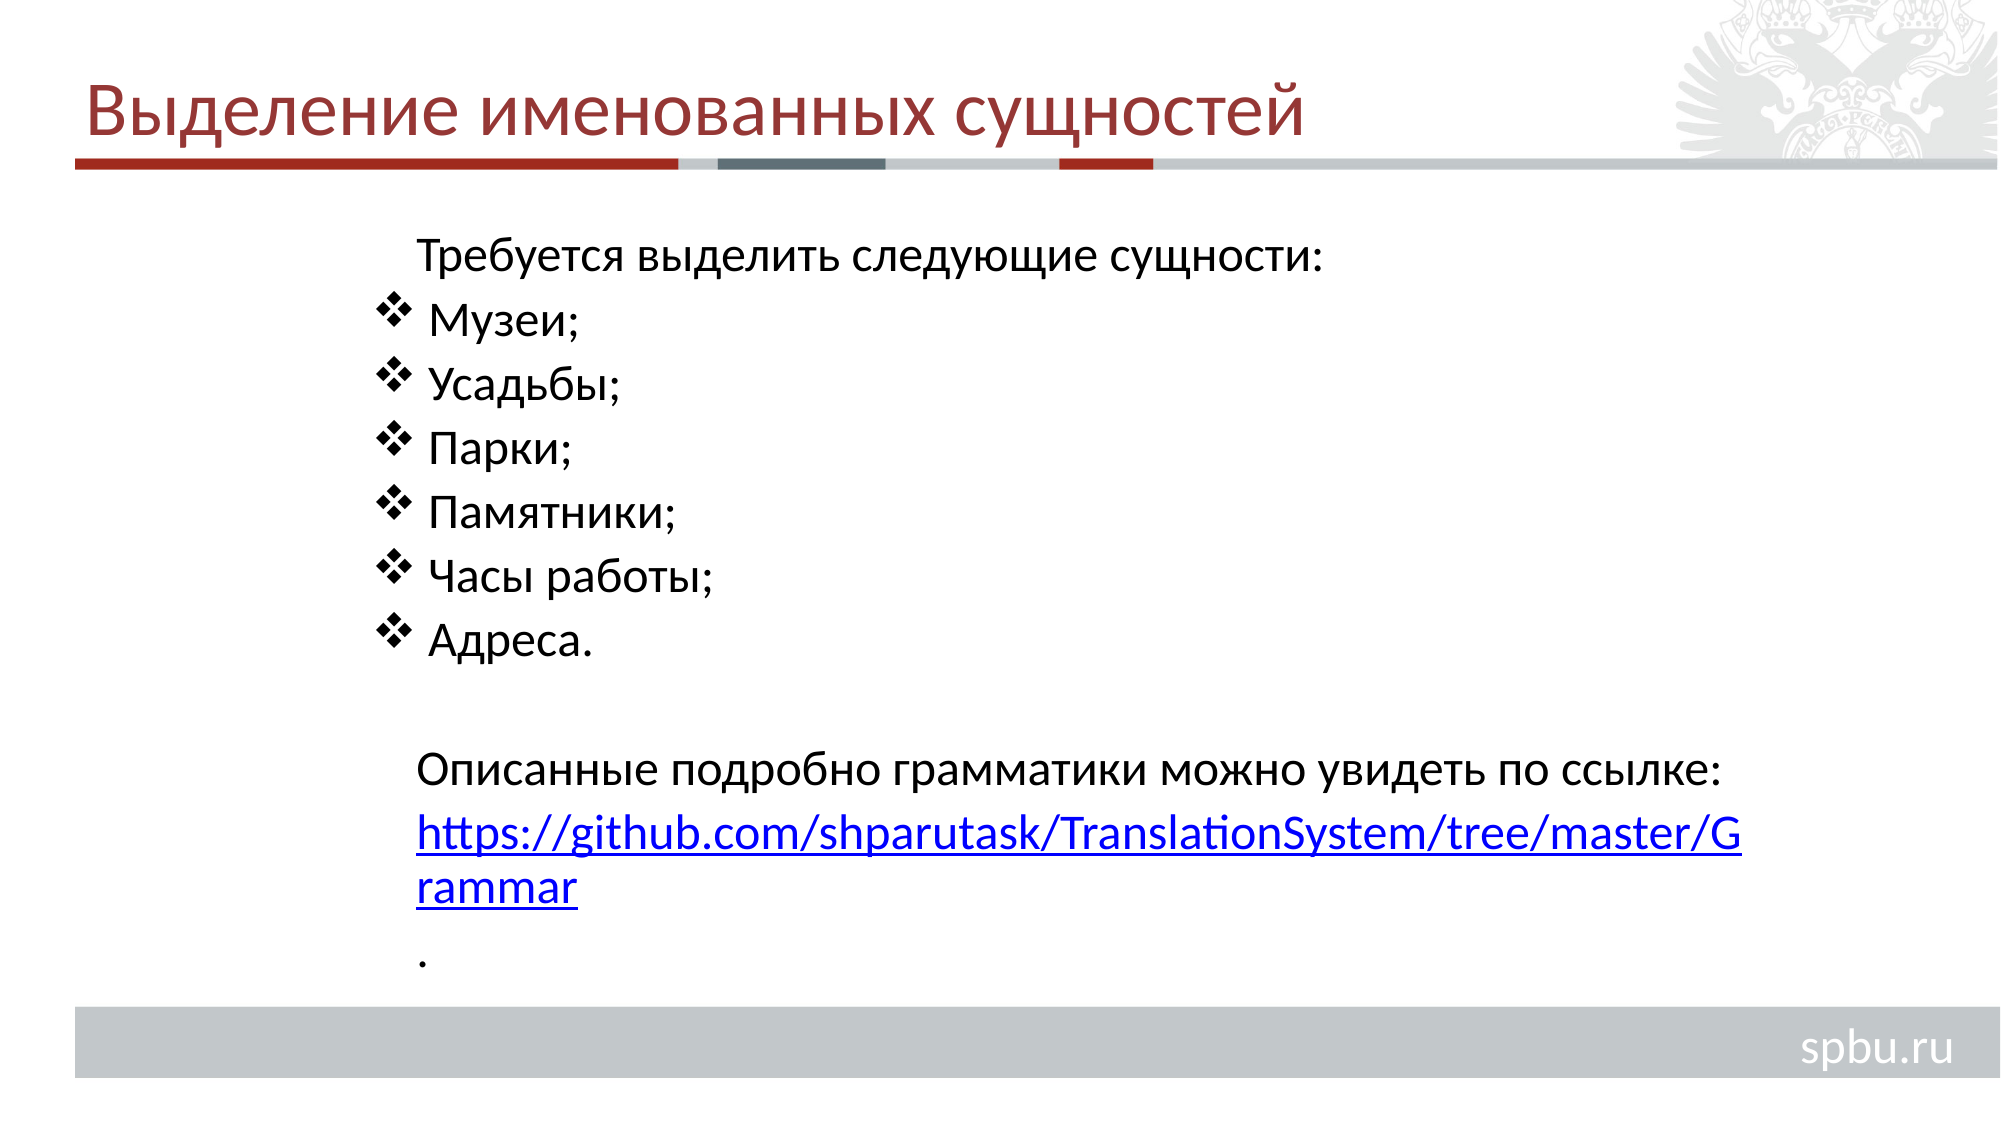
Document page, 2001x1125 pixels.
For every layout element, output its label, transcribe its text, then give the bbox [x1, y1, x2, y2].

title Выделение именованных сущностей [70, 58, 1432, 151]
picture [0, 0, 2001, 1125]
text_box Требуется выделить следующие сущности: Музеи; Усадьбы; Парки; Памятники; Часы работы; Адреса. Описанные подробно грамматики можно увидеть по ссылке: https://github.com/shparutask/TranslationSystem/tree/master/Grammar. [357, 210, 1765, 932]
